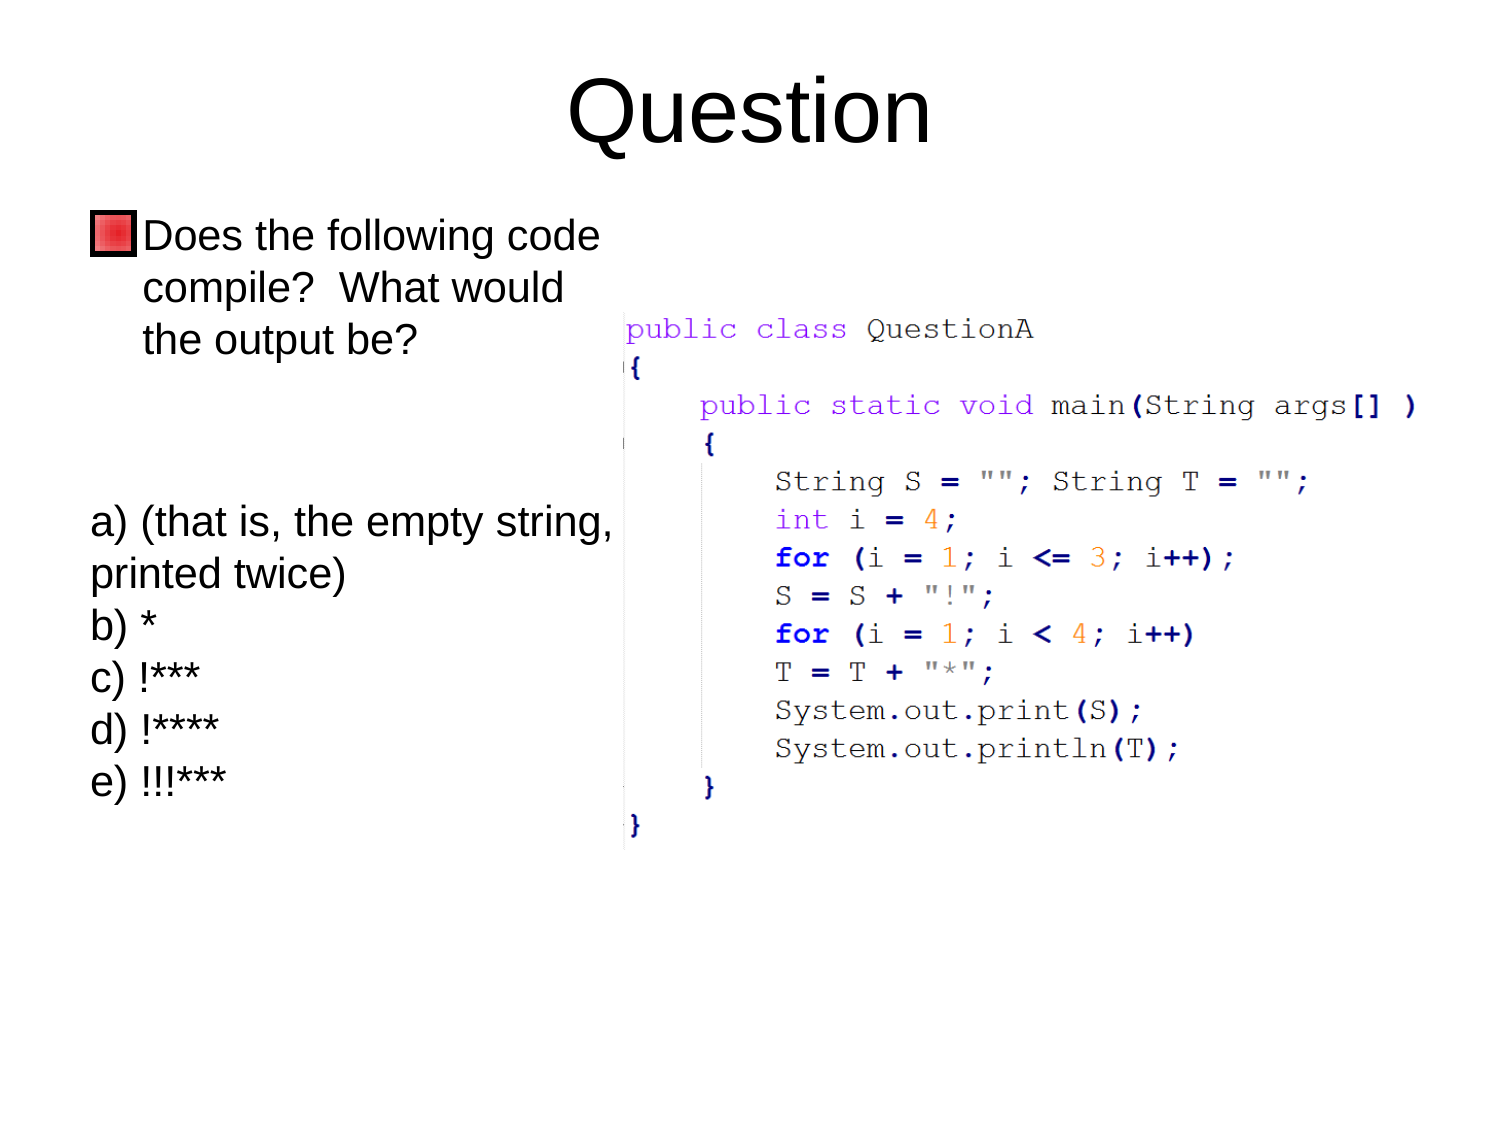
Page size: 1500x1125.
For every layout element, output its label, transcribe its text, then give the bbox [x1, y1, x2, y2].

picture [90, 210, 137, 257]
list Does the following code compile? What would the output be? a) (that is, the empty string, printed twice) b) * c) !*** d) !**** e) !!!*** [75, 200, 638, 875]
title Question [112, 12, 1388, 200]
picture [622, 312, 1500, 850]
